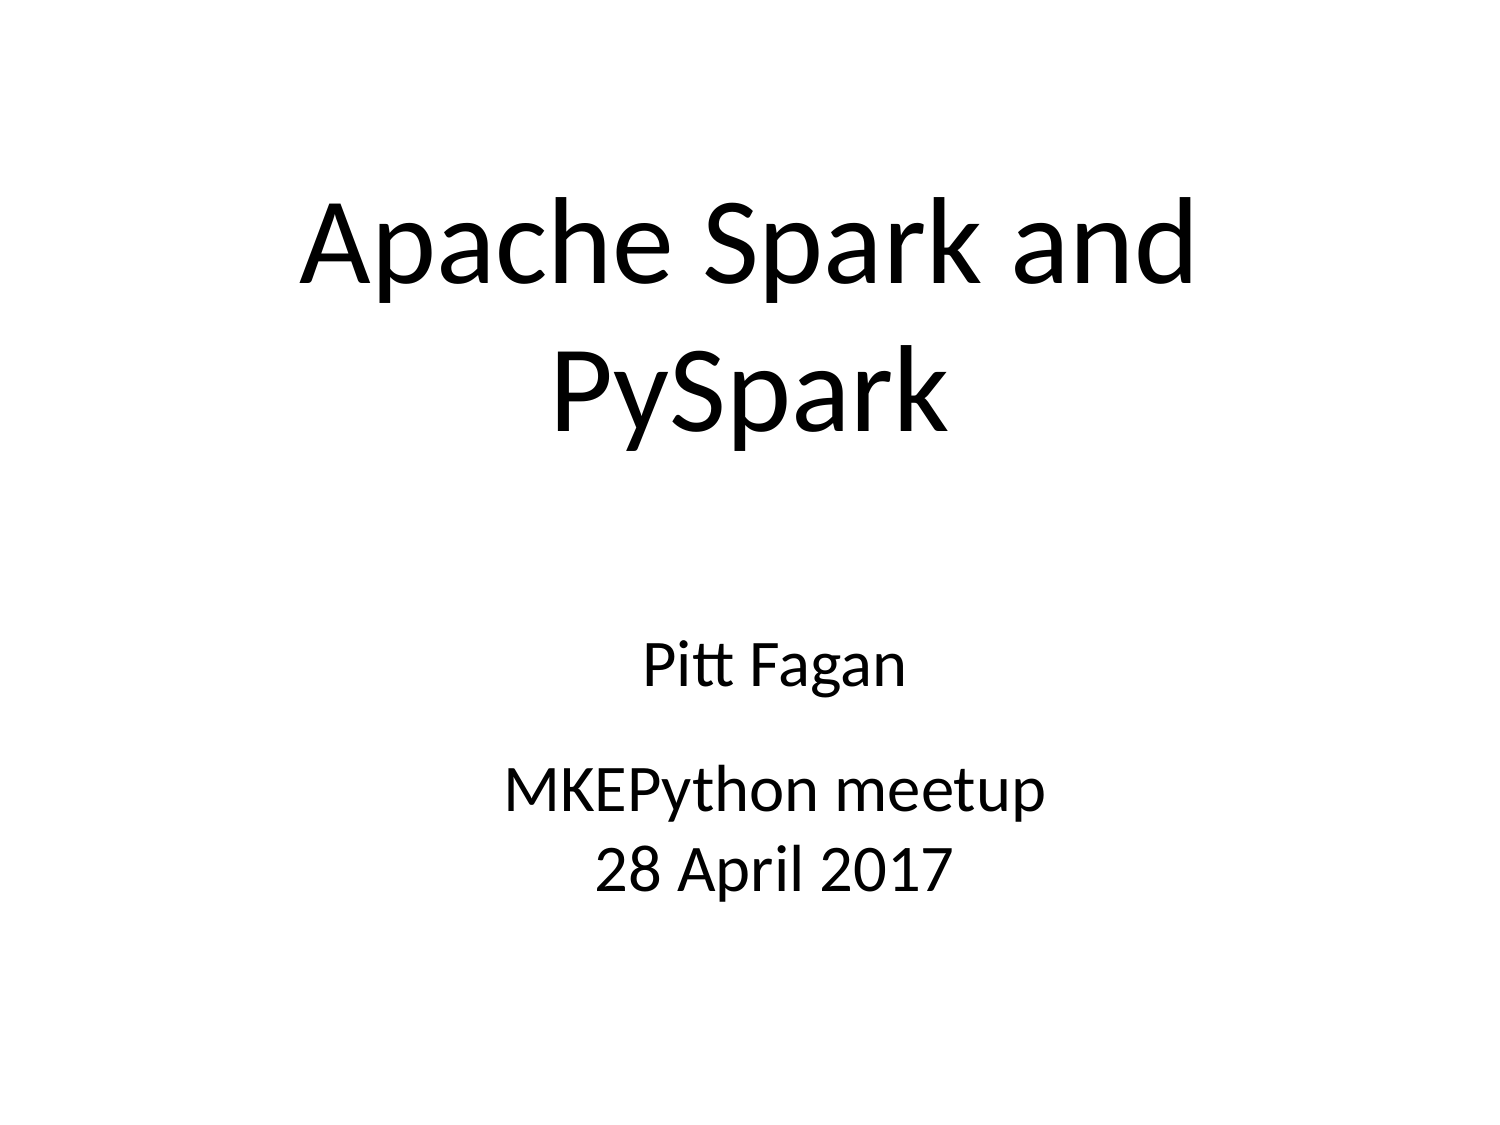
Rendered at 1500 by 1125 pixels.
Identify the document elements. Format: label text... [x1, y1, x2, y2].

text_box Pitt Fagan MKEPython meetup 28 April 2017 [249, 612, 1300, 900]
text_box Apache Spark and PySpark [112, 187, 1388, 429]
